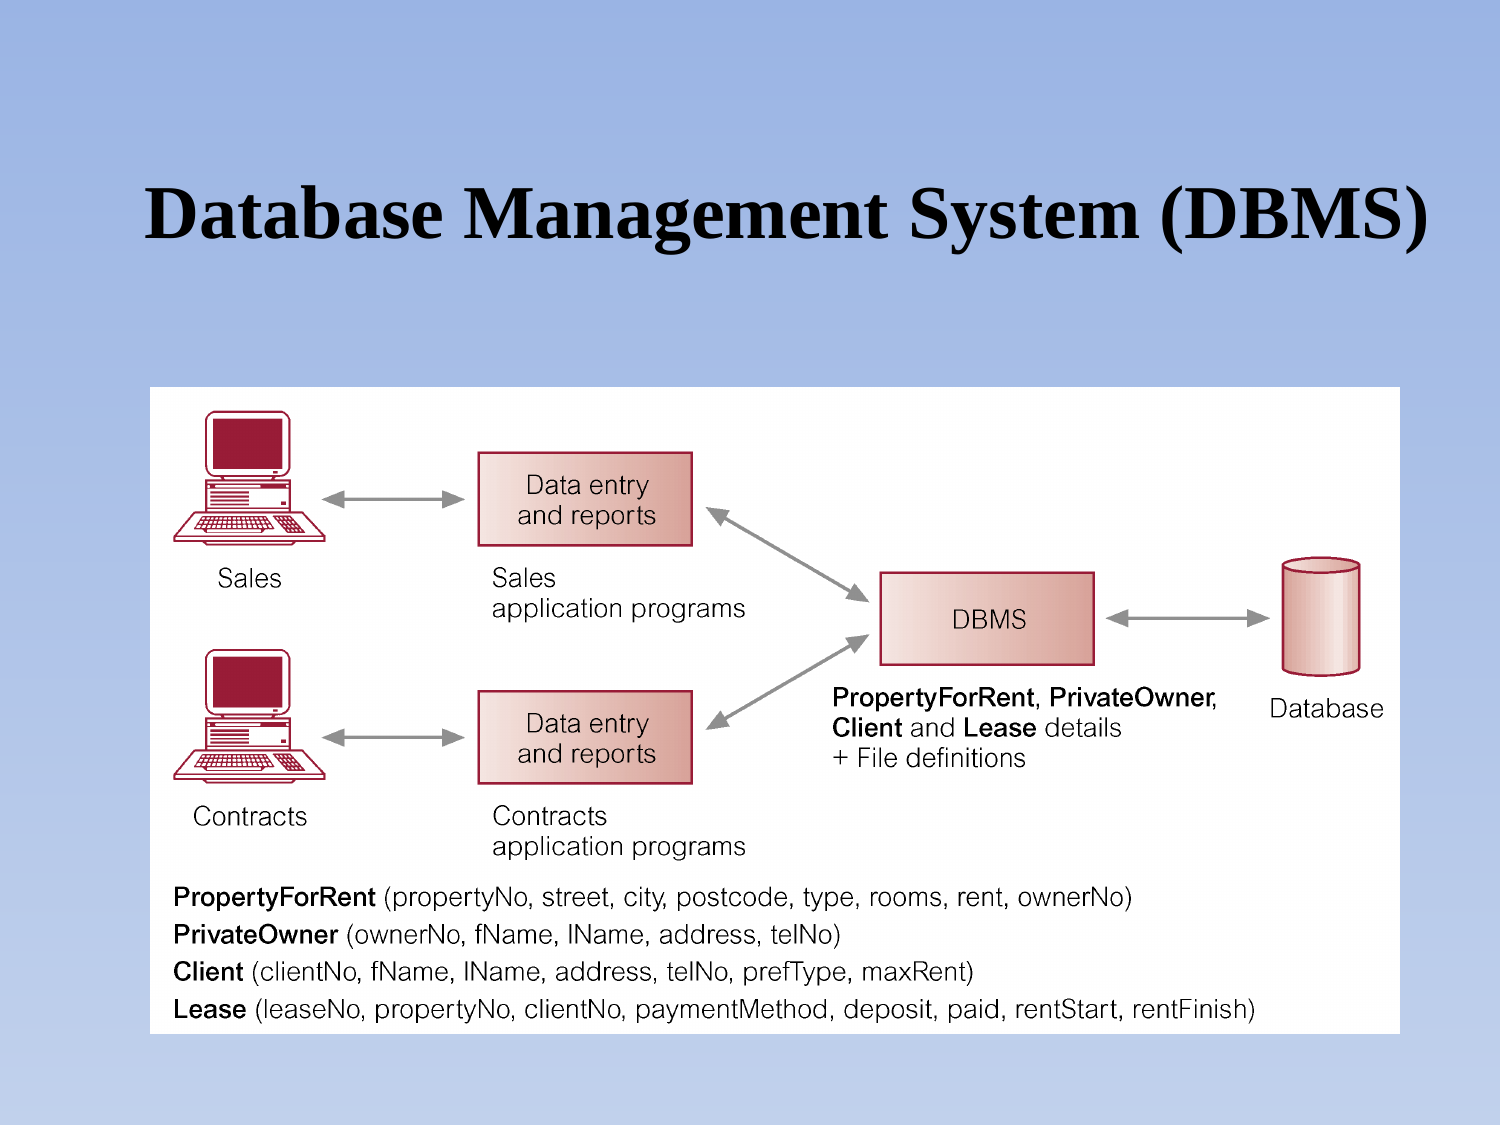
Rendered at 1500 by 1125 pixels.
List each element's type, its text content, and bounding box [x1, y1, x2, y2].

picture [149, 387, 1401, 1035]
title Database Management System (DBMS) [112, 113, 1463, 302]
